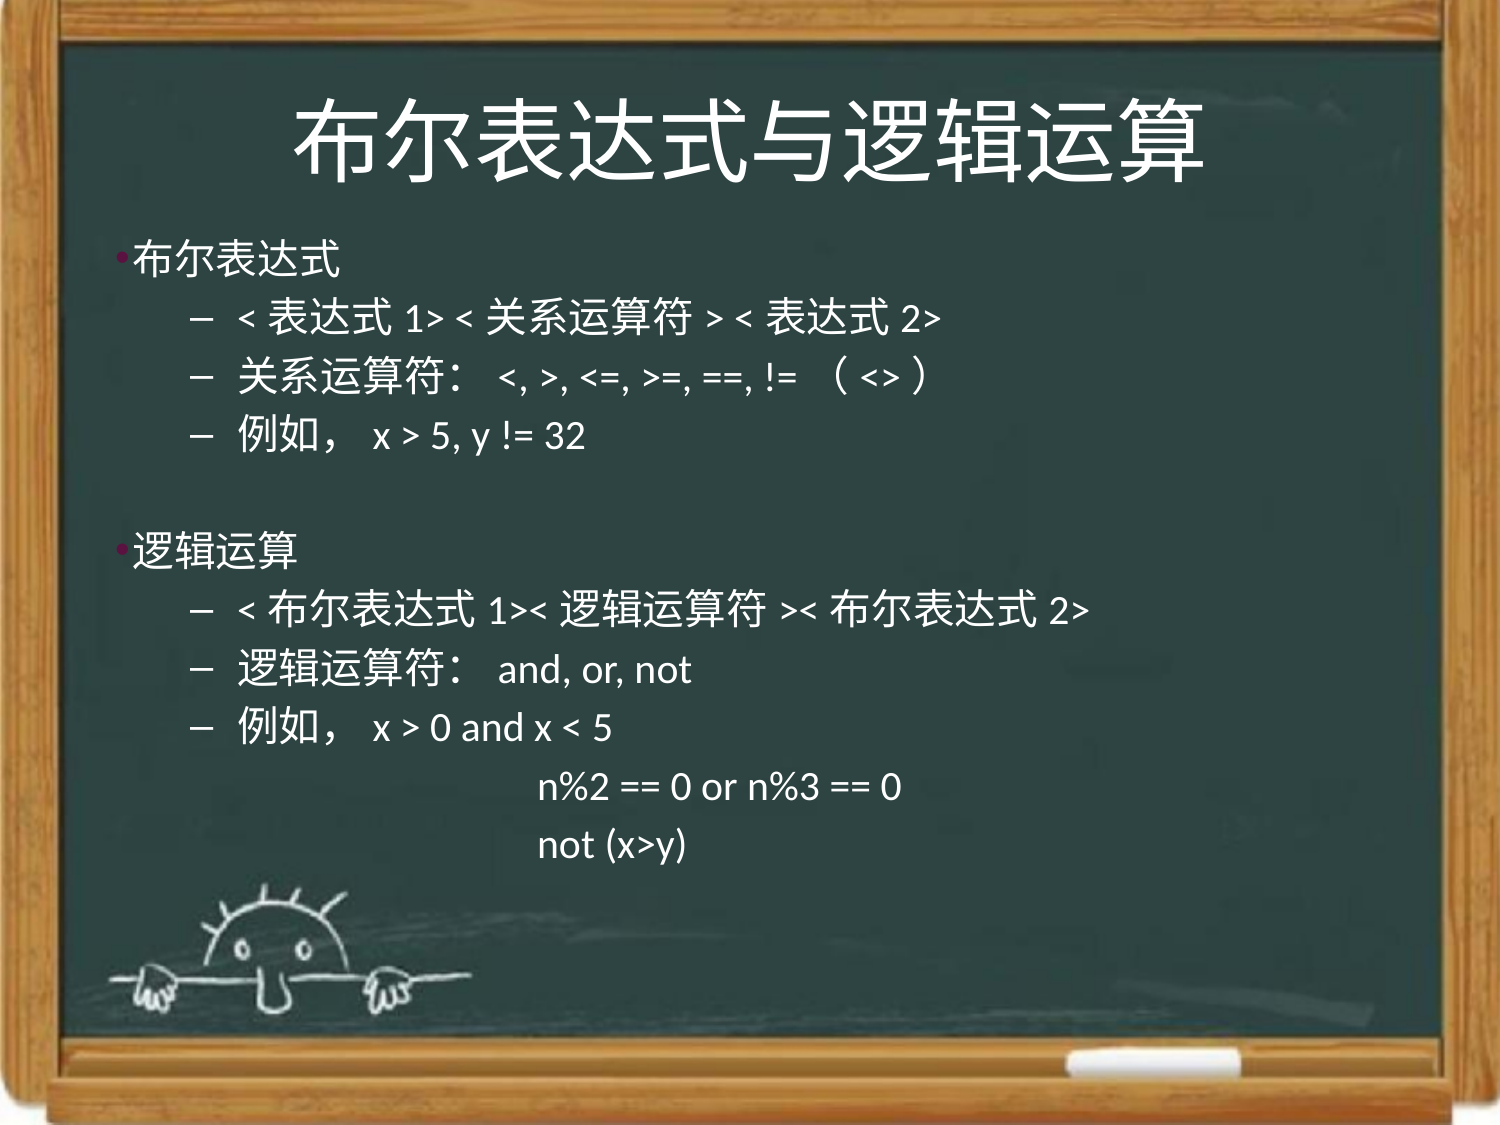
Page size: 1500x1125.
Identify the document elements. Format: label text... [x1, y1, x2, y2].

title 布尔表达式与逻辑运算 [75, 45, 1425, 233]
list 布尔表达式 <表达式1> <关系运算符> <表达式2> 关系运算符：<, >, <=, >=, ==, !=（<>） 例如，x > 5, y != 32 逻辑运算 <布尔表达式1><逻辑运算符><布尔表达式2> 逻辑运算符：and, or, not 例如，x > 0 and x < 5 n%2 == 0 or n%3 == 0 not (x>y) [100, 224, 1400, 975]
picture [0, 0, 1500, 1125]
